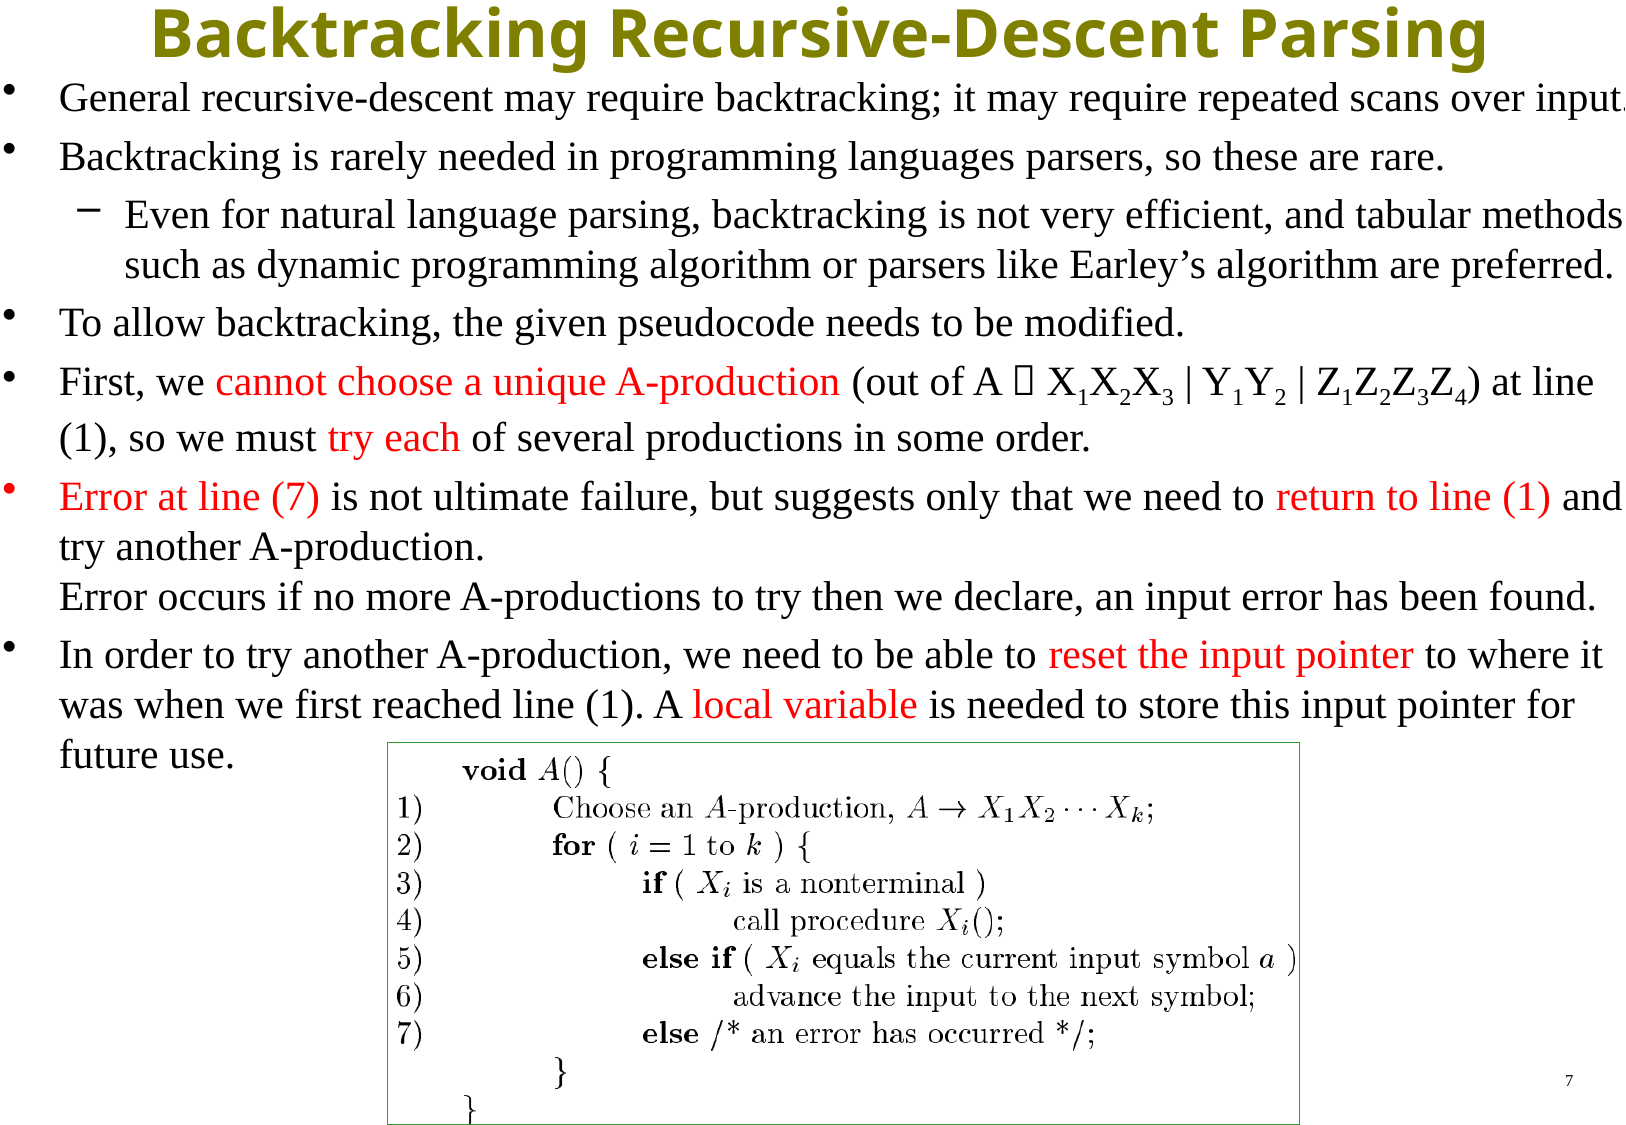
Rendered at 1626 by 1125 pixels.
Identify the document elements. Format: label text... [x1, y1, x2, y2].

picture [387, 741, 1300, 1125]
list General recursive-descent may require backtracking; it may require repeated scans over input. Backtracking is rarely needed in programming languages parsers, so these are rare. Even for natural language parsing, backtracking is not very efficient, and tabular methods such as dynamic programming algorithm or parsers like Earley’s algorithm are preferred. To allow backtracking, the given pseudocode needs to be modified. First, we cannot choose a unique A-production (out of A  X1X2X3 | Y1Y2 | Z1Z2Z3Z4) at line (1), so we must try each of several productions in some order. Error at line (7) is not ultimate failure, but suggests only that we need to return to line (1) and try another A-production. Error occurs if no more A-productions to try then we declare, an input error has been found. In order to try another A-production, we need to be able to reset the input pointer to where it was when we first reached line (1). A local variable is needed to store this input pointer for future use. [0, 62, 1625, 1038]
title Backtracking Recursive-Descent Parsing [51, 0, 1589, 62]
slide_number 7 [1300, 1062, 1589, 1100]
